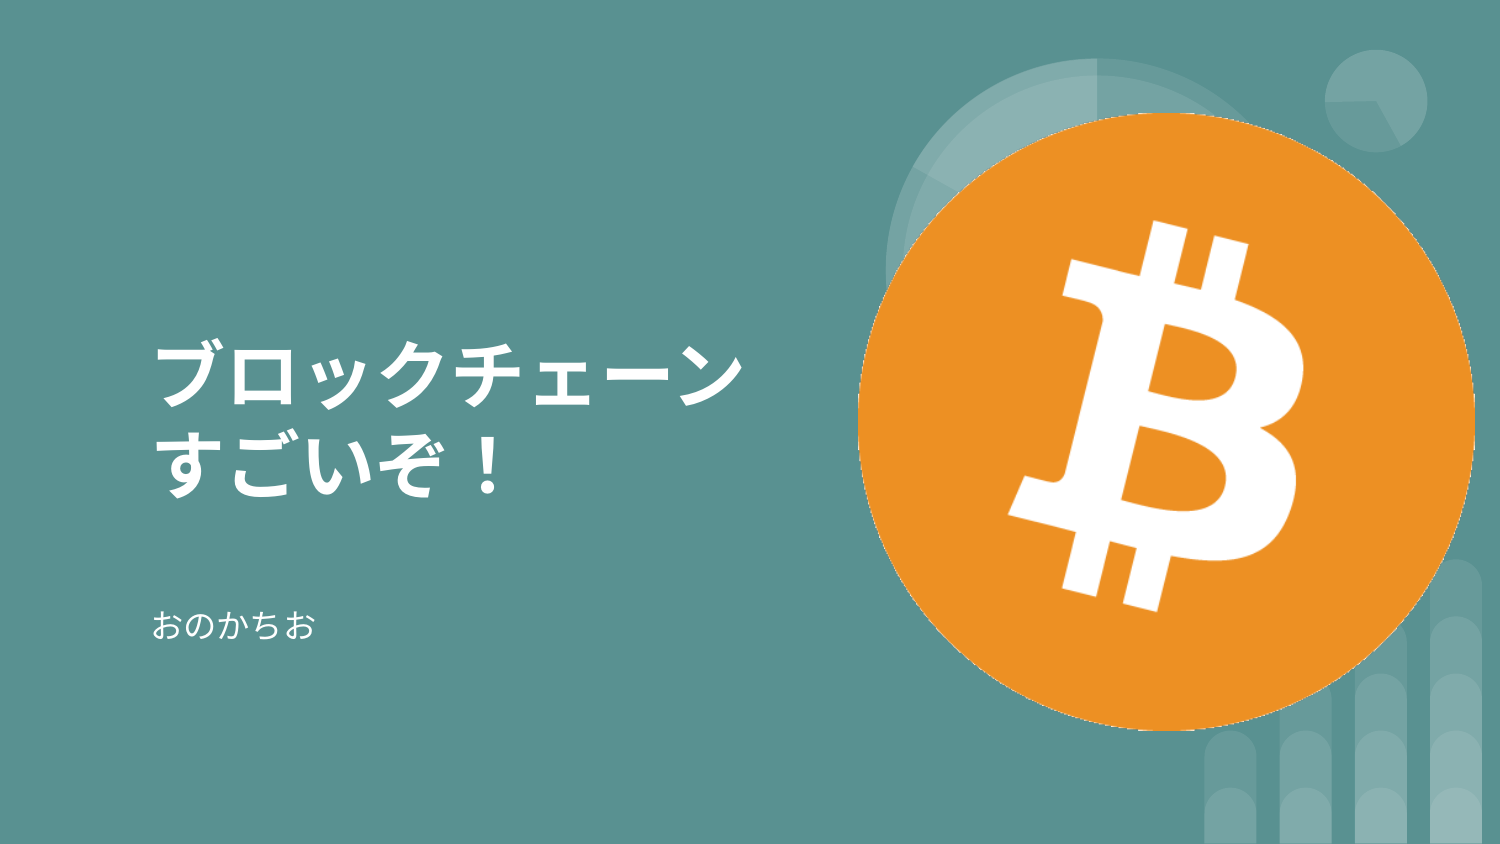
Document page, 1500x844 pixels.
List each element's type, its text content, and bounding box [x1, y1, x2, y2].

subtitle おのかちお [135, 589, 834, 704]
title ブロックチェーン すごいぞ！ [135, 264, 834, 572]
picture [857, 113, 1476, 731]
